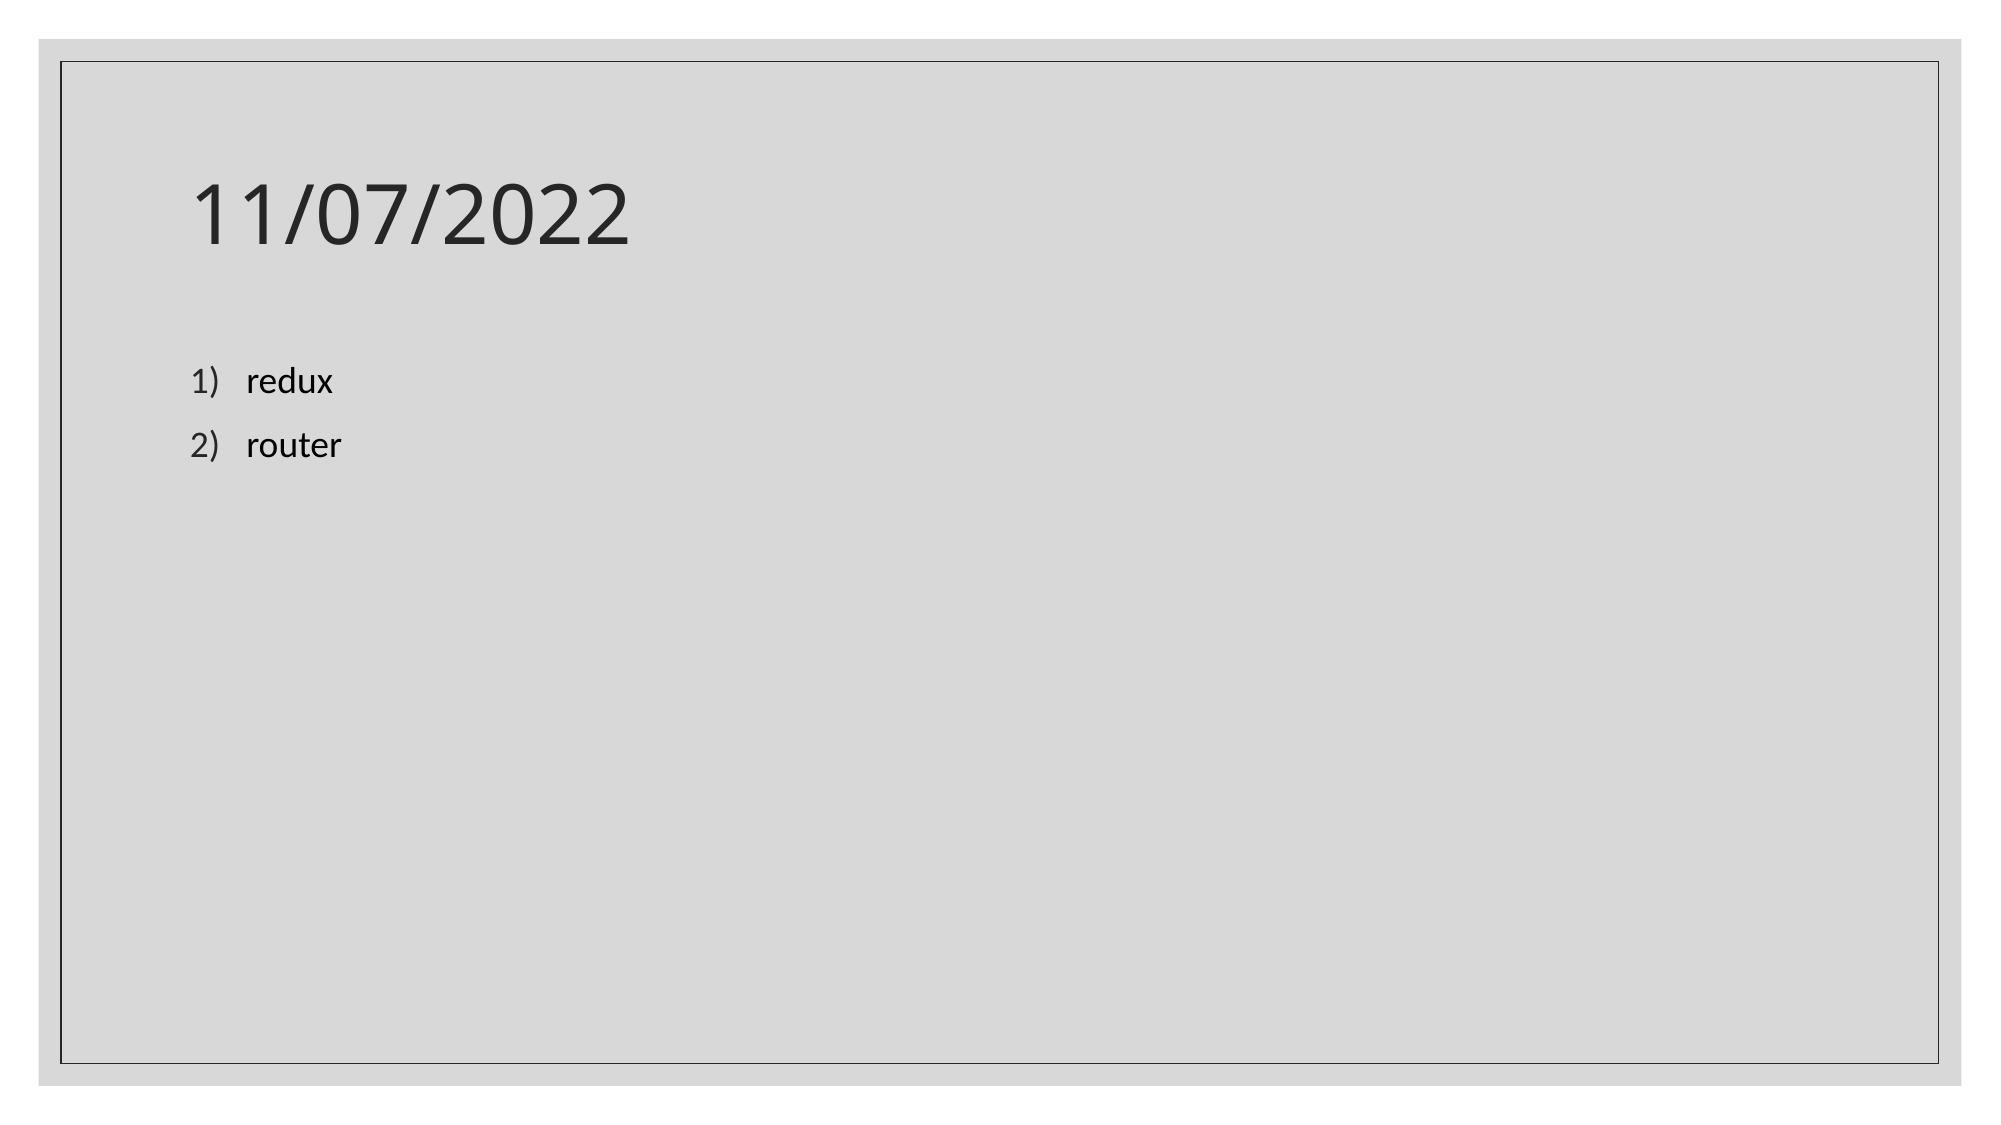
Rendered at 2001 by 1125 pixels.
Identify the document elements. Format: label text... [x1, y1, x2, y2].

list redux router [174, 345, 1825, 977]
title 11/07/2022 [174, 105, 1825, 331]
